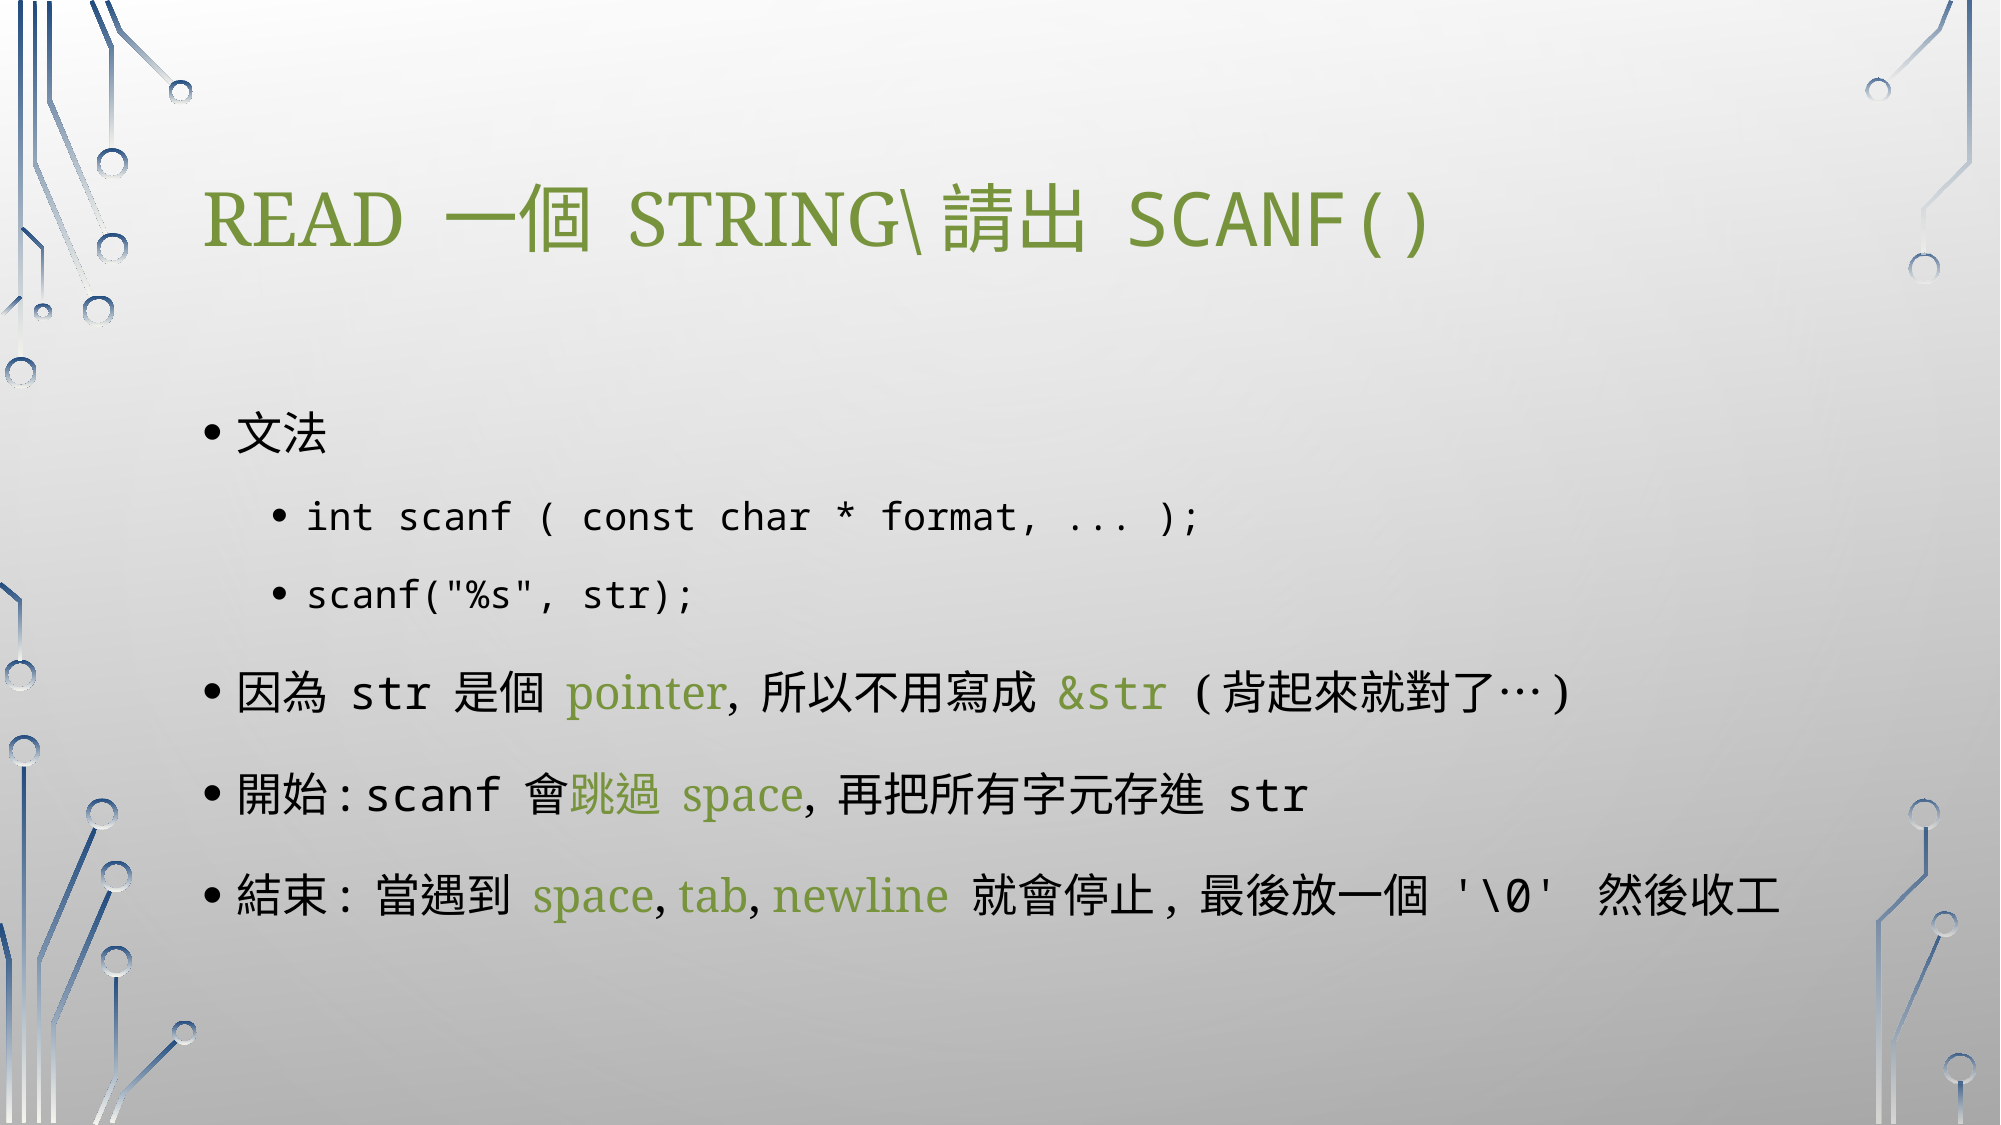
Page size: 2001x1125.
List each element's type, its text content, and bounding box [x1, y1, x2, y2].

list 文法 int scanf ( const char * format, ... ); scanf("%s", str); 因為 str 是個 pointer, 所以不用寫成 &str (背起來就對了…) 開始: scanf 會跳過 space, 再把所有字元存進 str 結束: 當遇到 space, tab, newline 就會停止, 最後放一個 '\0' 然後收工 [187, 369, 1813, 950]
title Read 一個 string\請出 scanf() [187, 101, 1813, 344]
